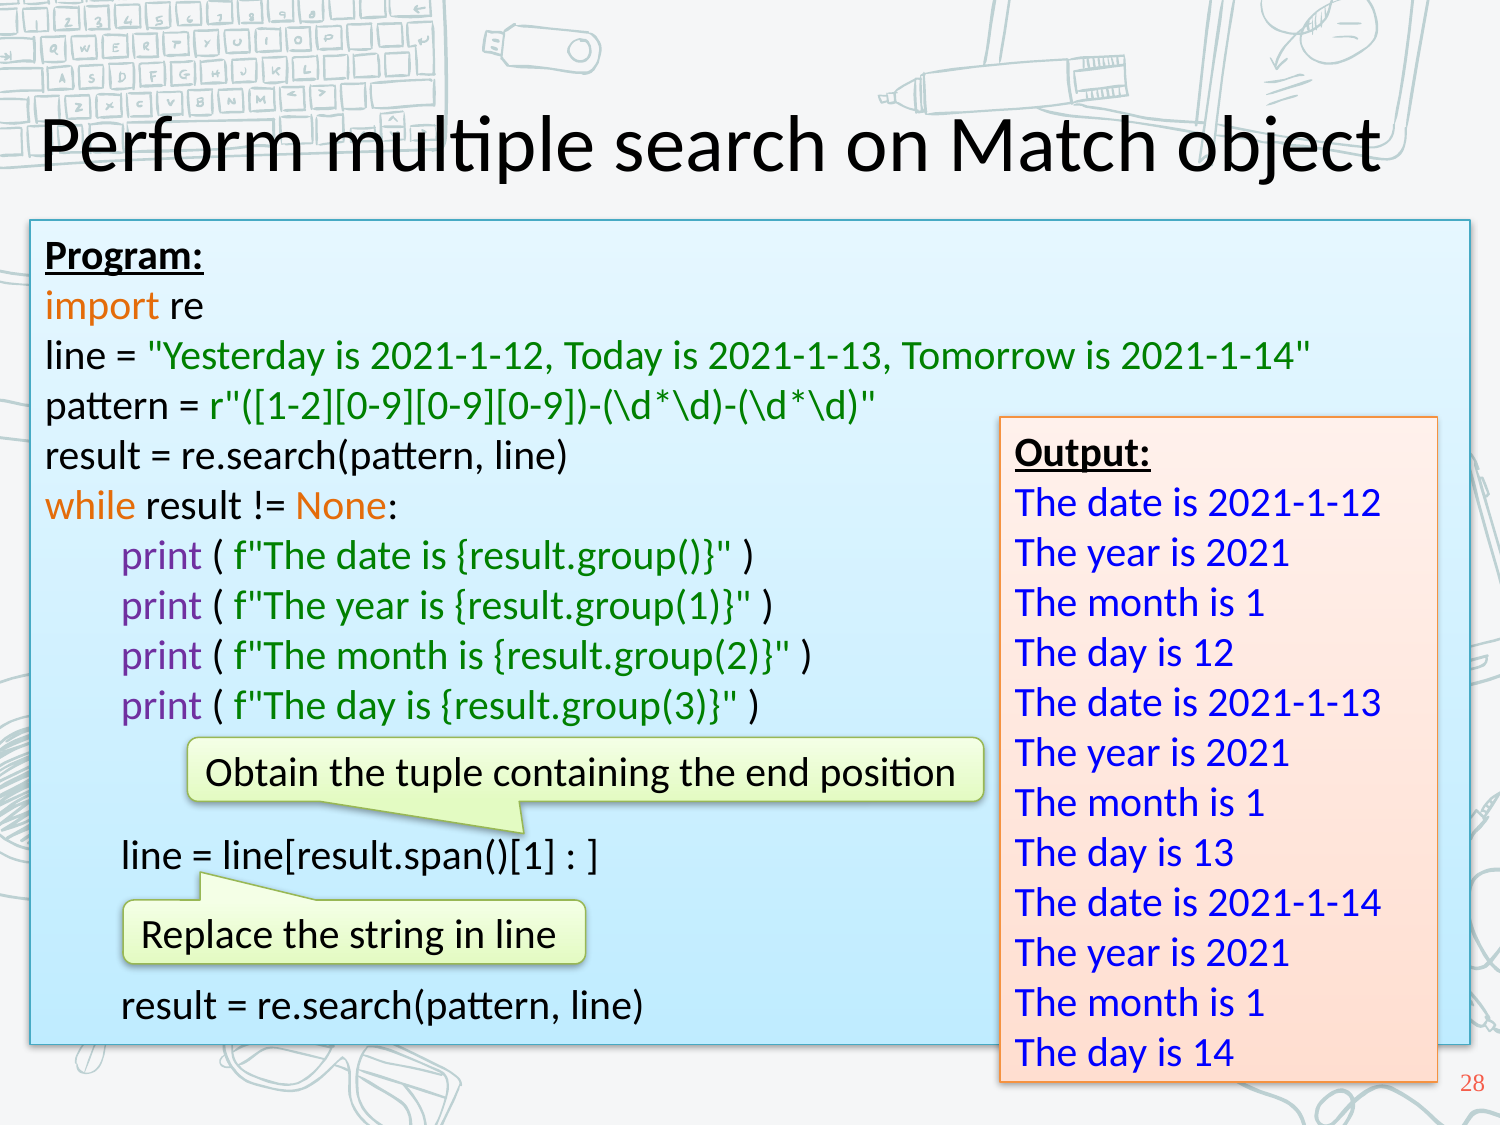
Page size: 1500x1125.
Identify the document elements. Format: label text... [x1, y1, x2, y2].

title Perform multiple search on Match object [24, 45, 1475, 224]
slide_number 28 [1425, 1050, 1500, 1113]
text_box Program: import re line = "Yesterday is 2021-1-12, Today is 2021-1-13, Tomorrow is 2021-1-14" pattern = r"([1-2][0-9][0-9][0-9])-(\d*\d)-(\d*\d)" result = re.search(pattern, line) while result != None: print ( f"The date is {result.group()}" ) print ( f"The year is {result.group(1)}" ) print ( f"The month is {result.group(2)}" ) print ( f"The day is {result.group(3)}" ) line = line[result.span()[1] : ] result = re.search(pattern, line) [29, 219, 1471, 1045]
text_box Output: The date is 2021-1-12 The year is 2021 The month is 1 The day is 12 The date is 2021-1-13 The year is 2021 The month is 1 The day is 13 The date is 2021-1-14 The year is 2021 The month is 1 The day is 14 [999, 416, 1438, 1083]
text_box Obtain the tuple containing the end position [186, 736, 985, 835]
text_box Replace the string in line [122, 871, 587, 965]
